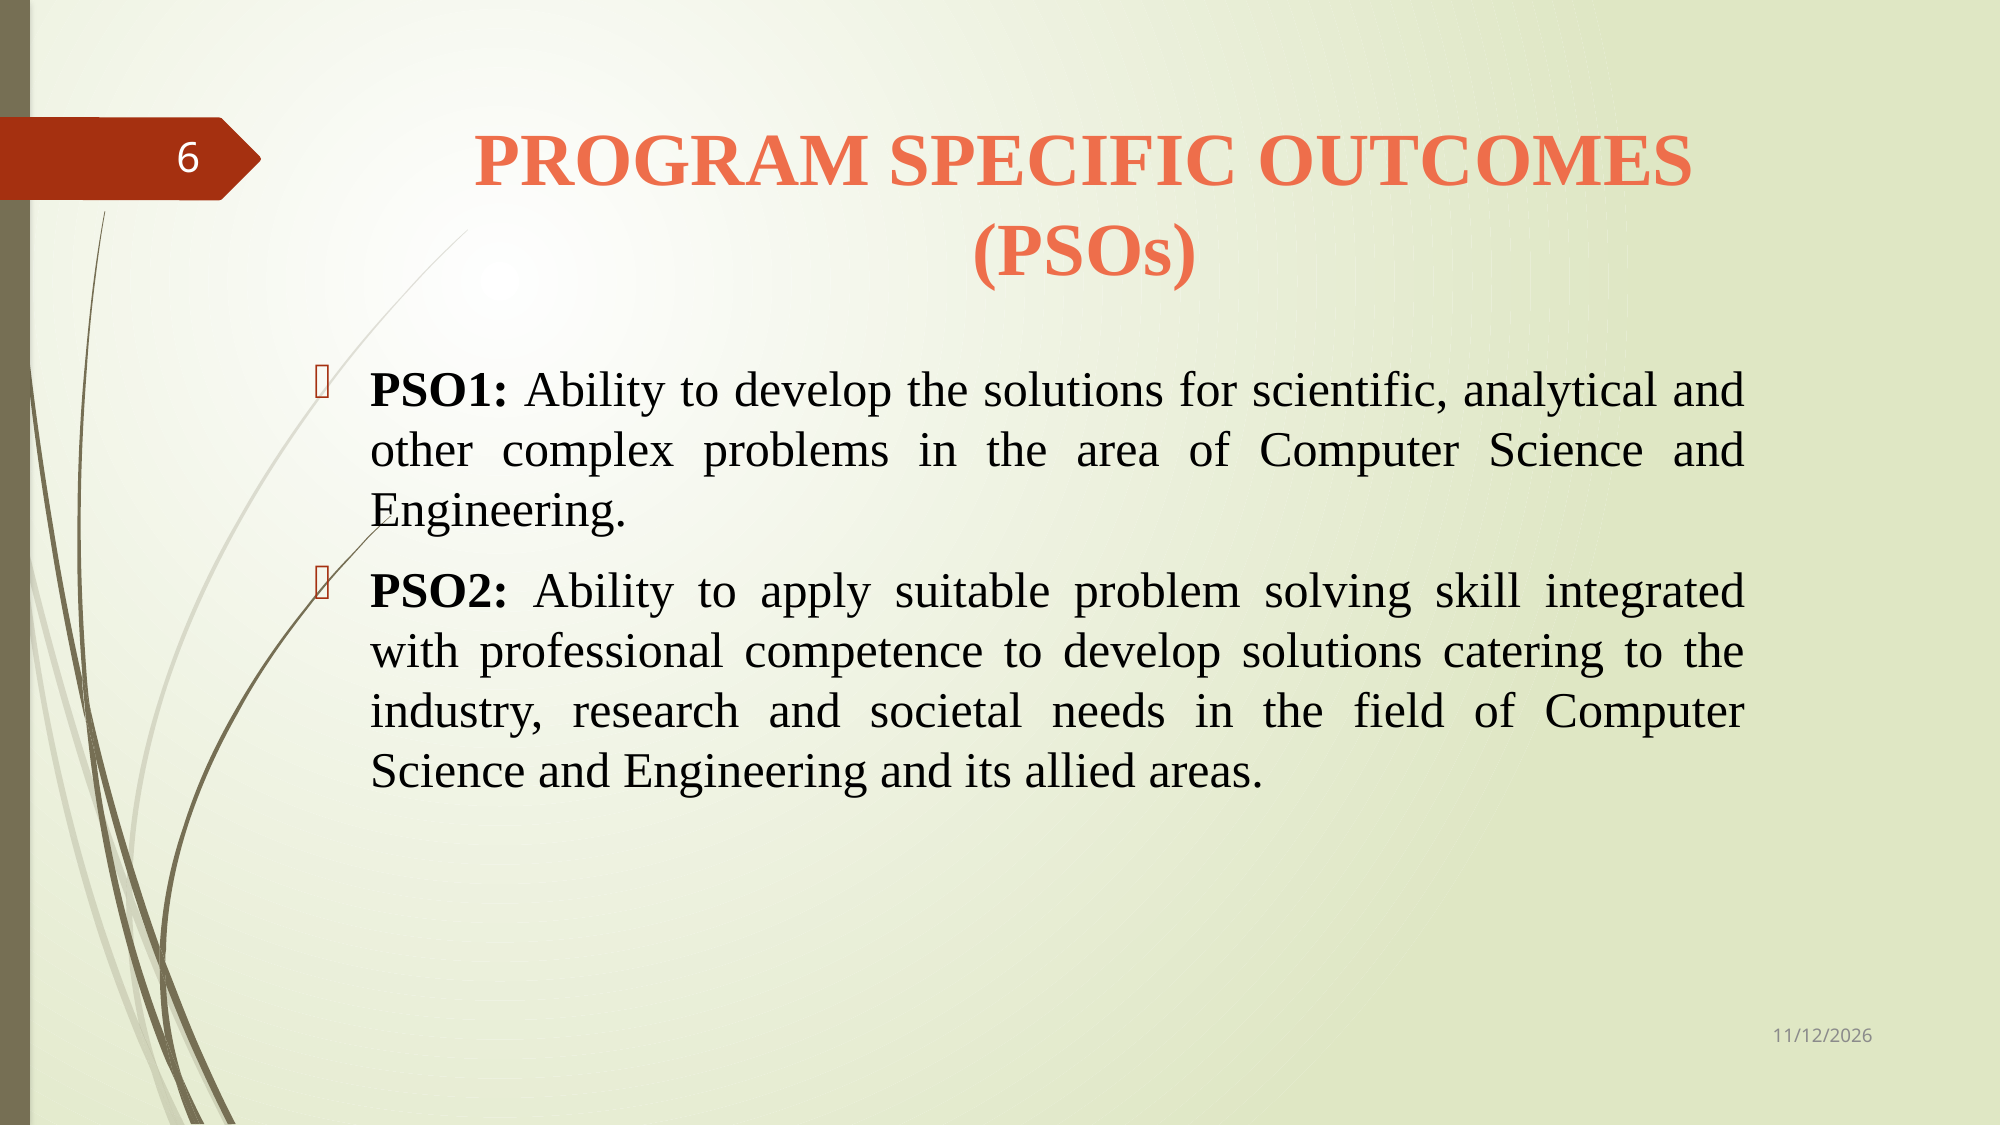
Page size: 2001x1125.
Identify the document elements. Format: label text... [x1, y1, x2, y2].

list PSO1: Ability to develop the solutions for scientific, analytical and other complex problems in the area of Computer Science and Engineering. PSO2: Ability to apply suitable problem solving skill integrated with professional competence to develop solutions catering to the industry, research and societal needs in the field of Computer Science and Engineering and its allied areas. [298, 349, 1762, 969]
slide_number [1699, 1005, 1888, 1067]
title PROGRAM SPECIFIC OUTCOMES (PSOs) [338, 102, 1833, 313]
slide_number 6 [87, 129, 216, 190]
